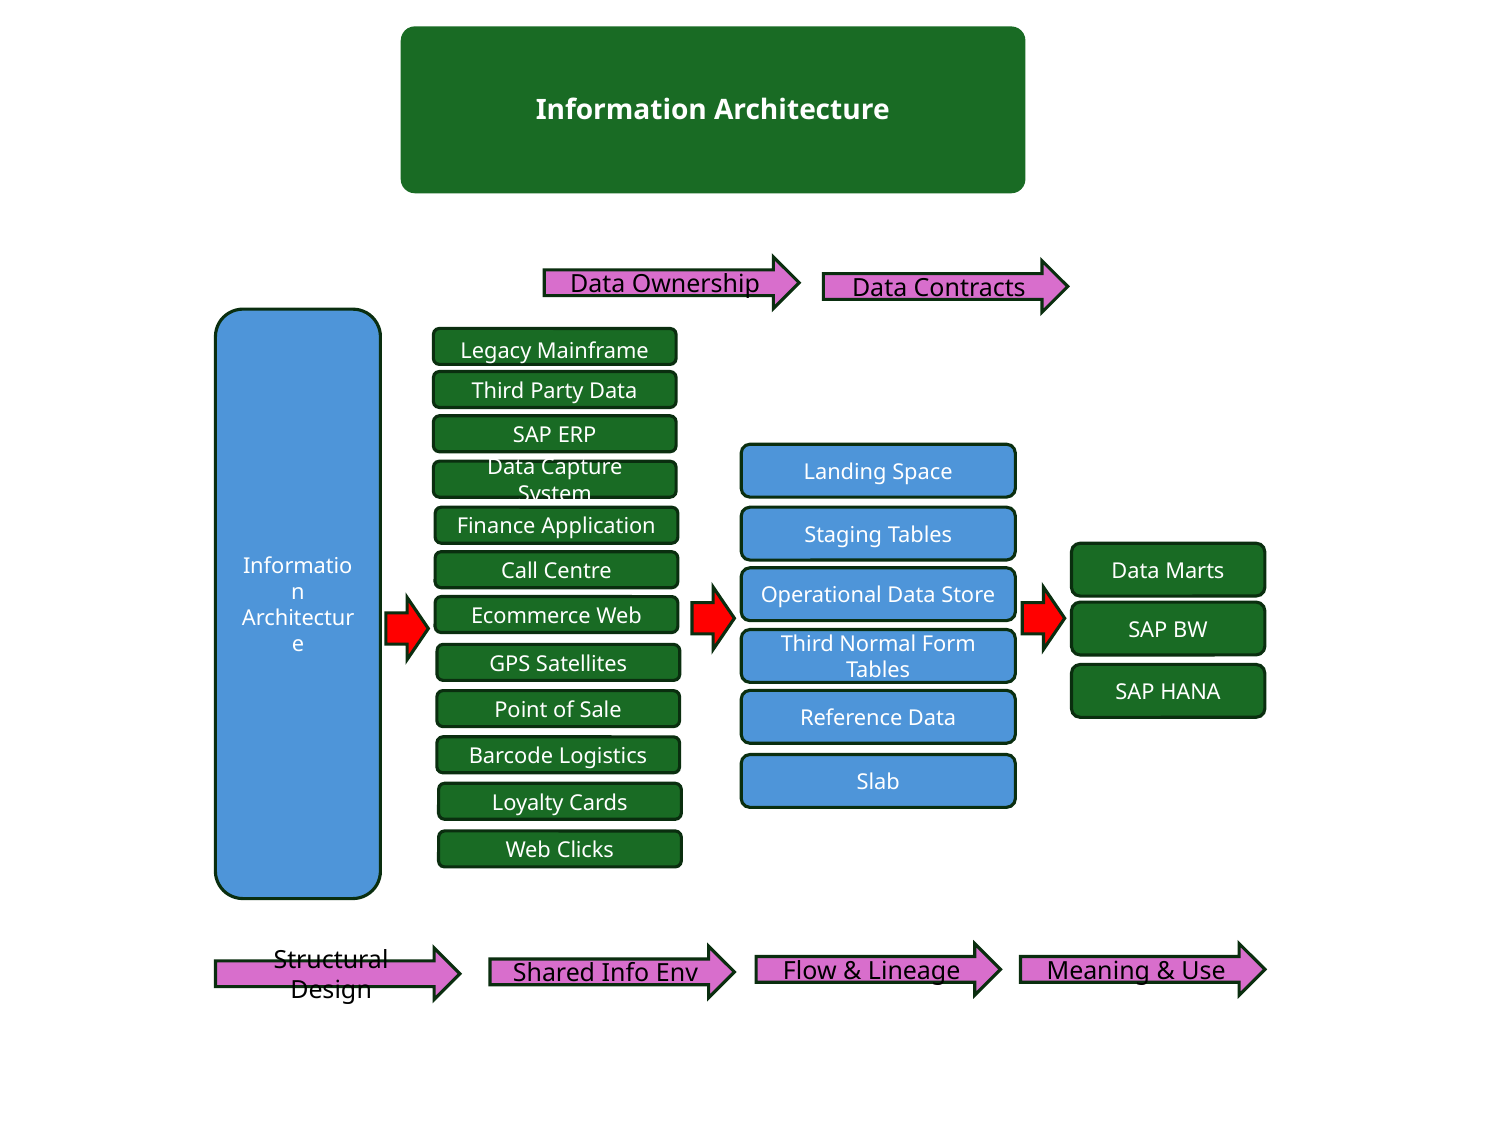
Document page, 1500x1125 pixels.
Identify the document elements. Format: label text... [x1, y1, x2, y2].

text_box Slab [739, 752, 1017, 809]
text_box Shared Info Env [488, 942, 737, 1002]
text_box Information Architecture [213, 307, 382, 901]
text_box Data Ownership [542, 253, 802, 313]
text_box Reference Data [739, 688, 1017, 745]
text_box Third Normal Form Tables [739, 627, 1017, 684]
text_box GPS Satellites [435, 642, 682, 682]
text_box SAP HANA [1069, 662, 1267, 719]
text_box SAP ERP [431, 414, 678, 454]
text_box Information Architecture [399, 24, 1027, 195]
text_box Call Centre [433, 550, 680, 590]
text_box Legacy Mainframe legacy [431, 326, 678, 366]
text_box Barcode Logistics [435, 735, 682, 775]
text_box [1020, 581, 1067, 655]
text_box Structural Design [213, 944, 463, 1004]
text_box Data Marts [1069, 541, 1267, 598]
text_box Flow & Lineage [754, 939, 1003, 999]
text_box Operational Data Store [739, 566, 1017, 623]
text_box [690, 581, 737, 655]
text_box Third Party Data [431, 369, 678, 410]
text_box Ecommerce Web [433, 594, 680, 635]
text_box Staging Tables [739, 505, 1017, 562]
text_box Meaning & Use [1018, 939, 1268, 999]
text_box Data Capture System [431, 459, 678, 499]
text_box SAP BW [1069, 600, 1267, 657]
text_box Web Clicks legacy [436, 829, 683, 869]
text_box Data Contracts [821, 256, 1070, 317]
text_box [384, 592, 431, 665]
text_box Landing Space [739, 442, 1017, 499]
text_box Finance Application [433, 505, 680, 545]
text_box Point of Sale [435, 689, 682, 729]
text_box Loyalty Cards [436, 781, 683, 821]
